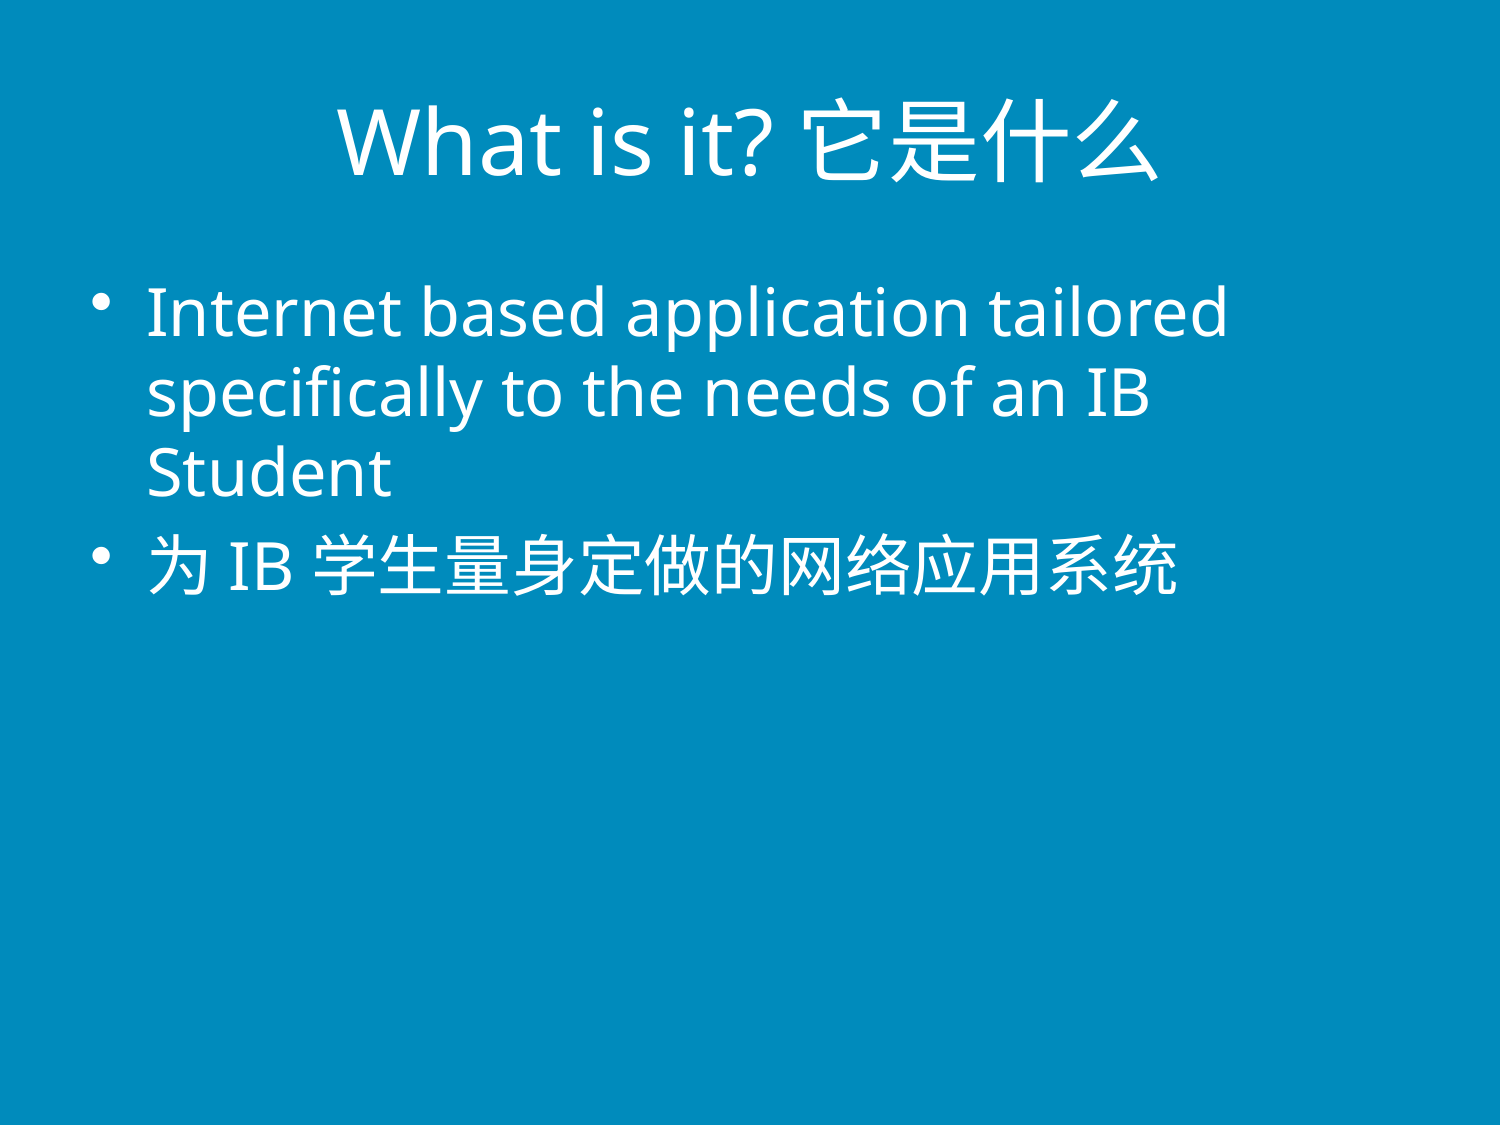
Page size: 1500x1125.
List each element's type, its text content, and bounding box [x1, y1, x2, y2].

title What is it?它是什么 [74, 44, 1426, 233]
list Internet based application tailored specifically to the needs of an IB Student 为IB学生量身定做的网络应用系统 [74, 262, 1426, 1006]
